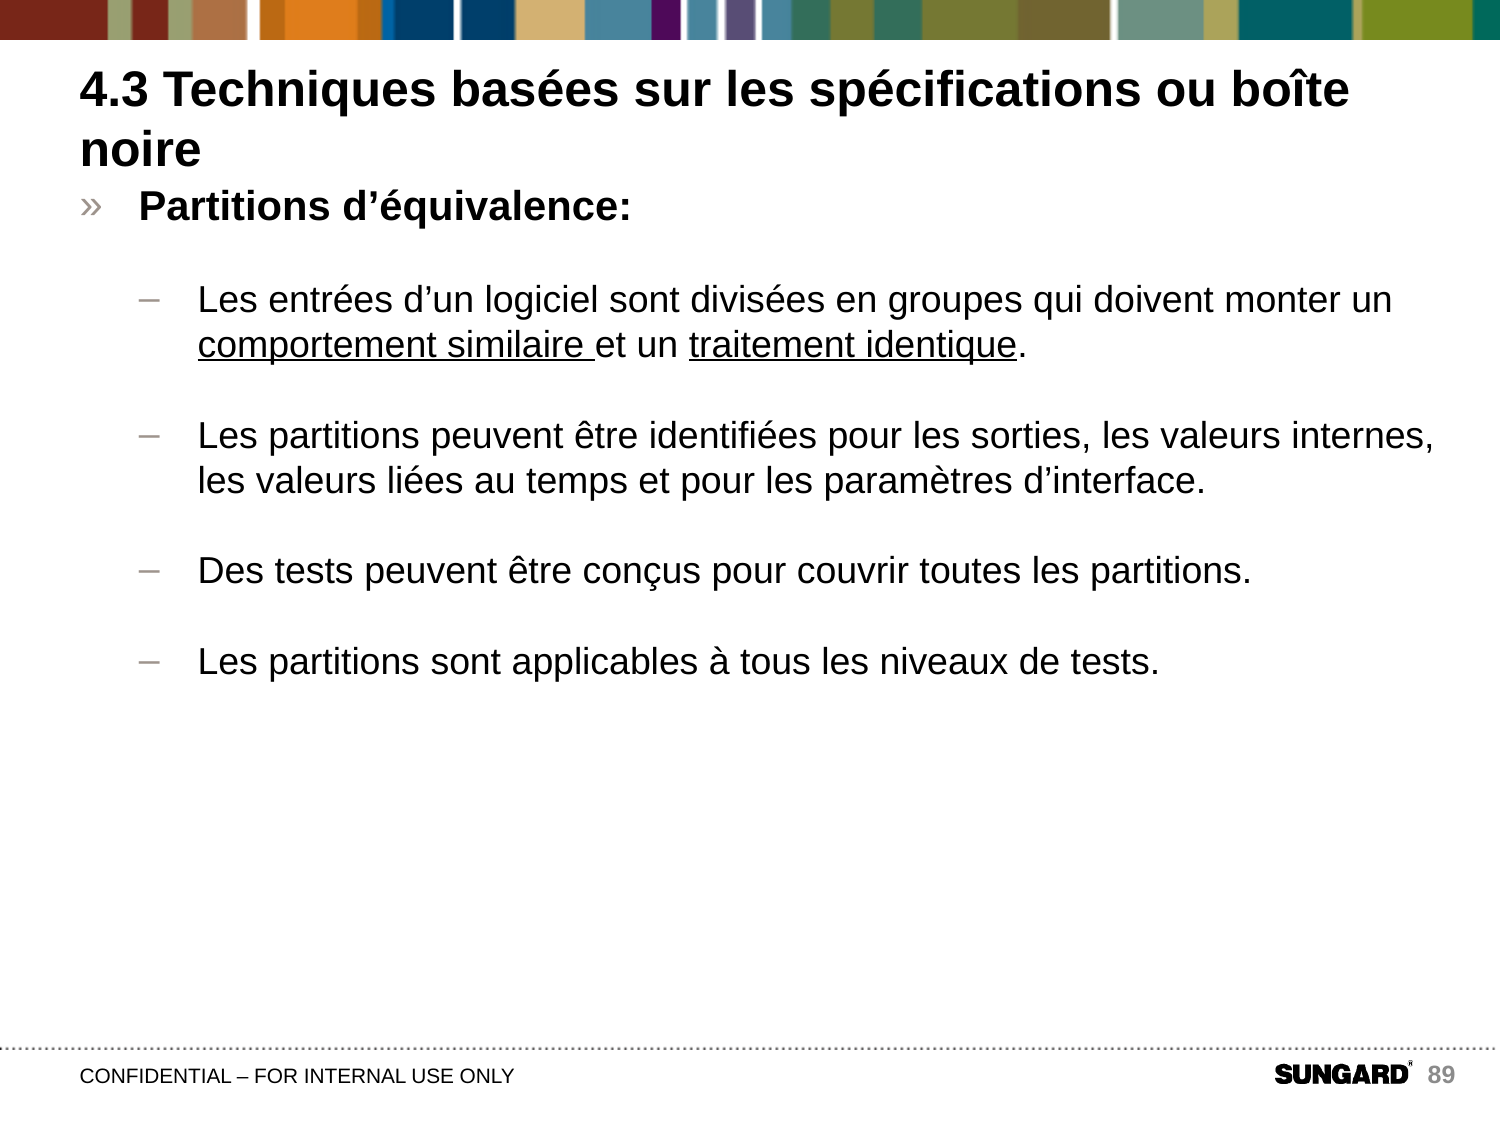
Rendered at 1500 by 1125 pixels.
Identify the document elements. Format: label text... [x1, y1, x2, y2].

picture [0, 0, 1500, 40]
picture [1275, 1060, 1396, 1084]
list Partitions d’équivalence: Les entrées d’un logiciel sont divisées en groupes qui doivent monter un comportement similaire et un traitement identique. Les partitions peuvent être identifiées pour les sorties, les valeurs internes, les valeurs liées au temps et pour les paramètres d’interface. Des tests peuvent être conçus pour couvrir toutes les partitions. Les partitions sont applicables à tous les niveaux de tests. [79, 178, 1456, 1036]
title 4.3 Techniques basées sur les spécifications ou boîte noire [79, 55, 1456, 176]
picture [0, 1043, 1500, 1050]
slide_number 89 [1396, 1058, 1456, 1088]
